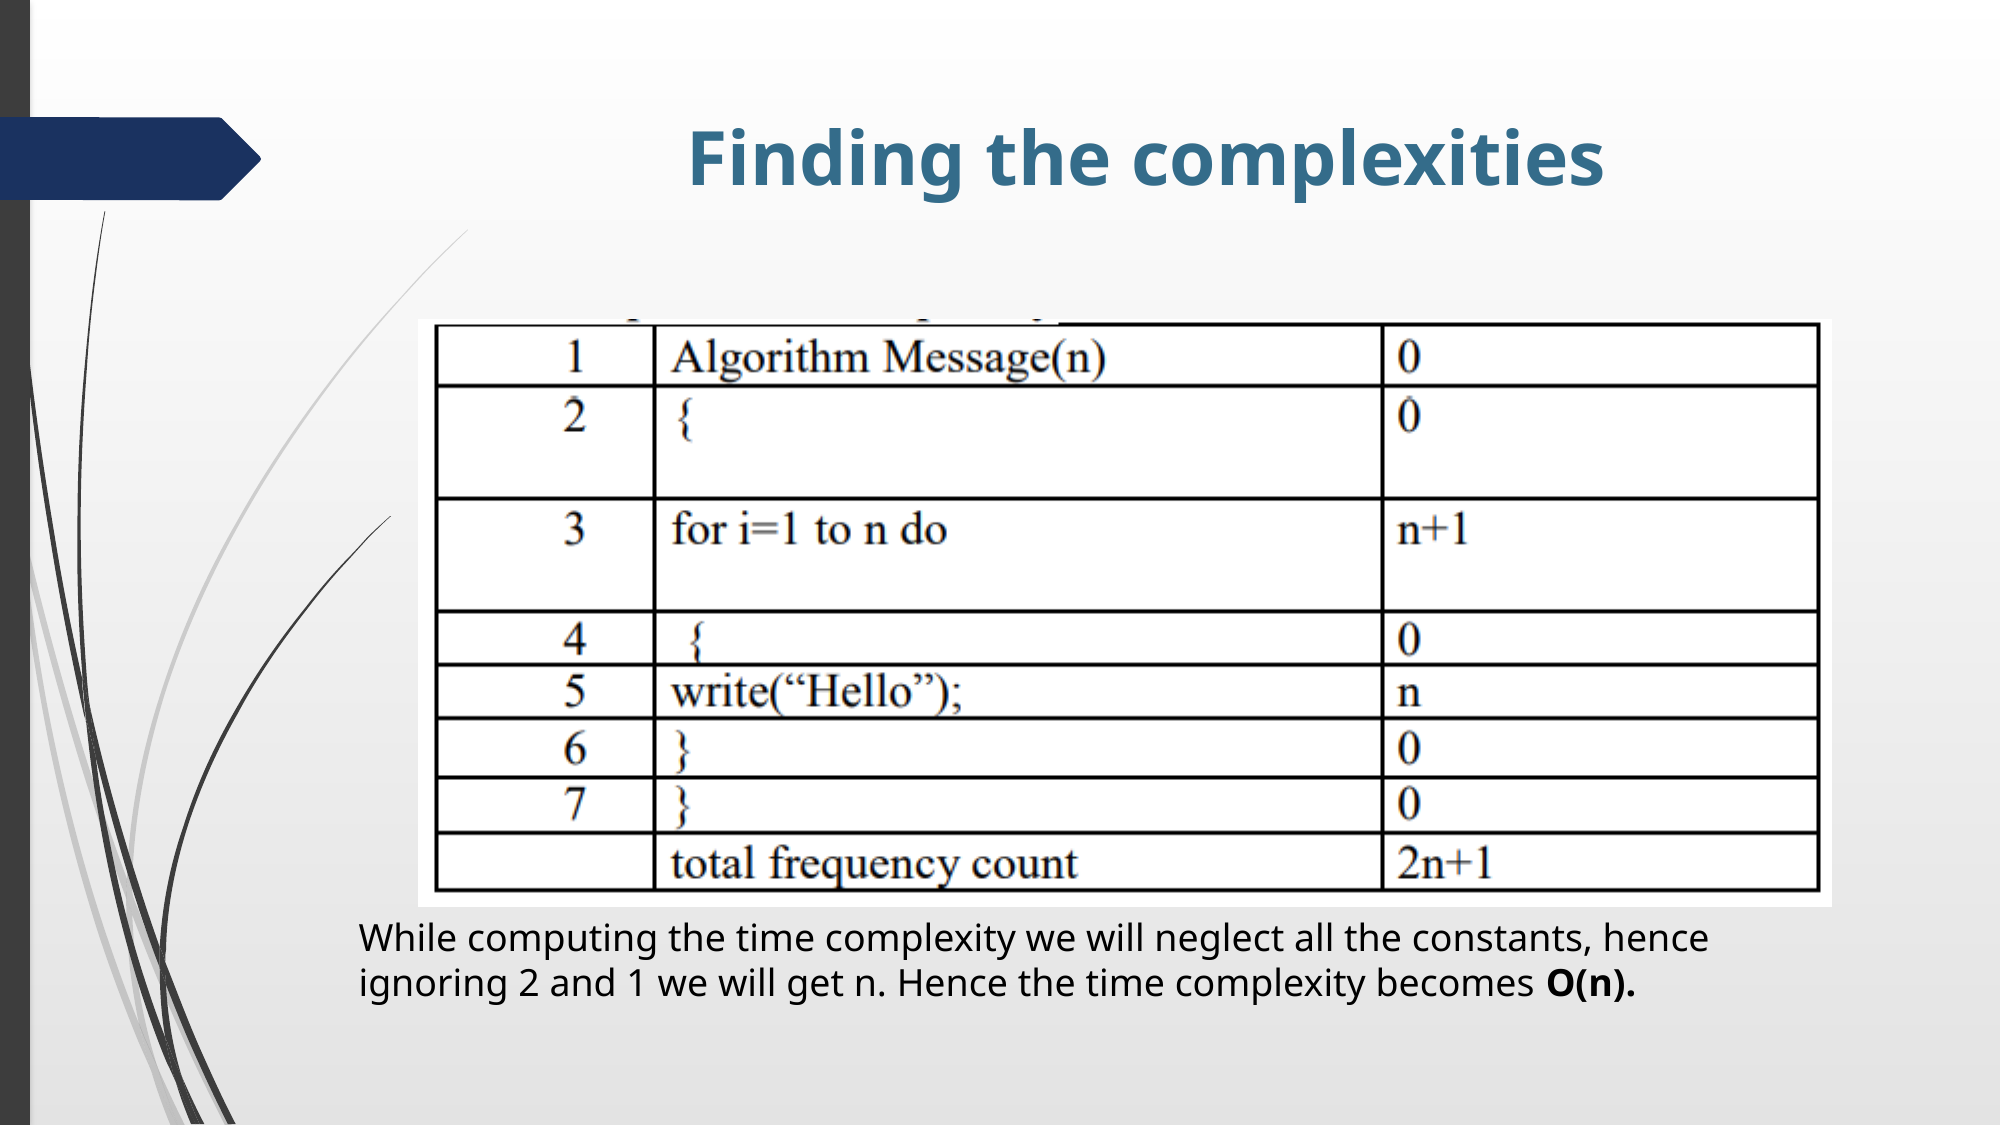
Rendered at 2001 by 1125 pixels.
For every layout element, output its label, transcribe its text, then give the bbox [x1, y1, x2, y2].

text_box While computing the time complexity we will neglect all the constants, hence ignoring 2 and 1 we will get n. Hence the time complexity becomes O(n). [343, 906, 1852, 1012]
title Finding the complexities [425, 102, 1888, 313]
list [417, 319, 1833, 907]
